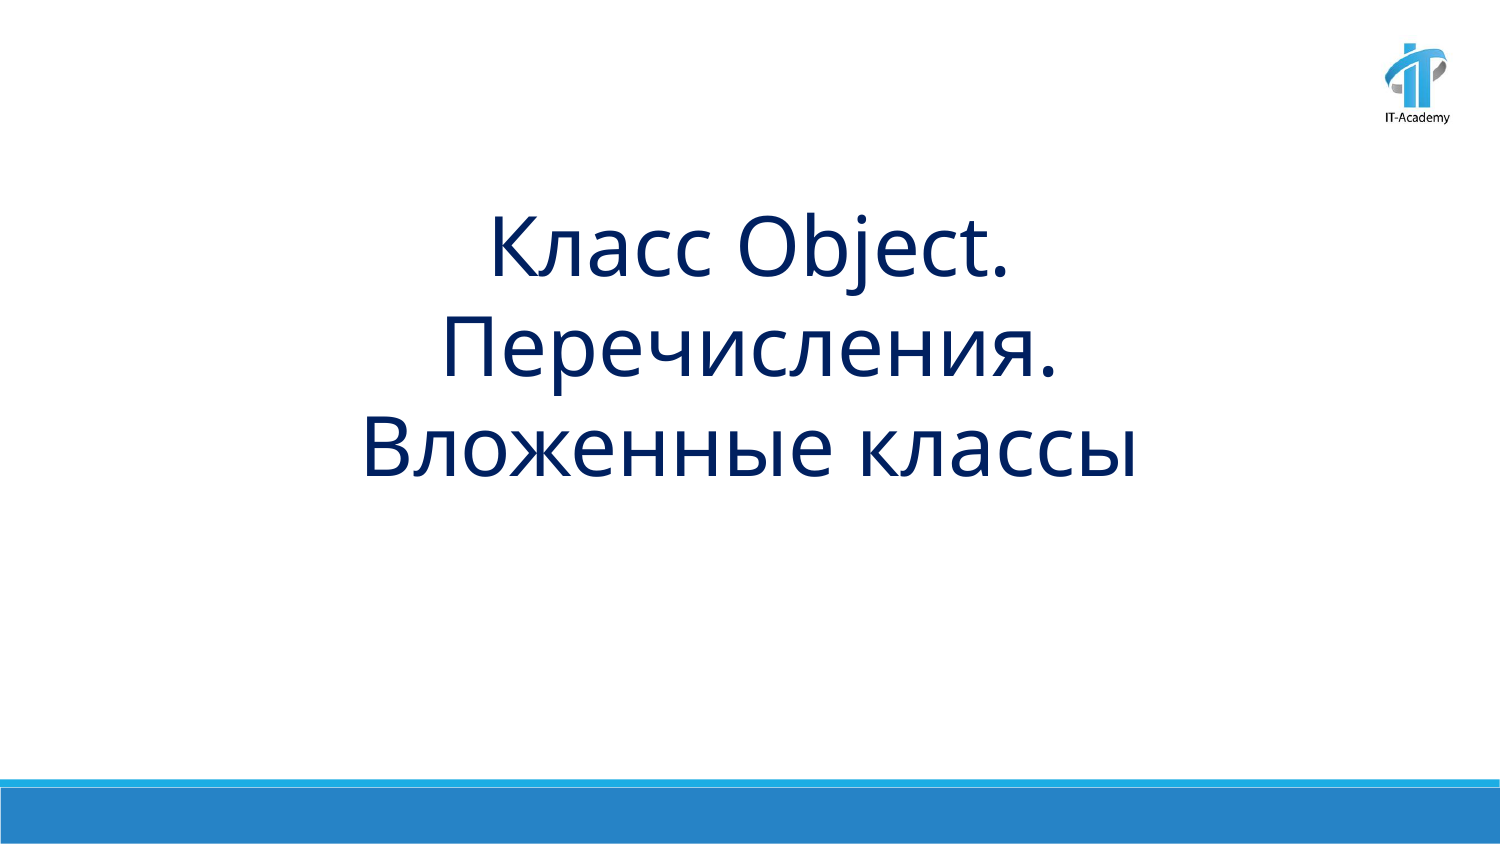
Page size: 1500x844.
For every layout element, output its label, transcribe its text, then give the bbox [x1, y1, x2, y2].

picture [1372, 35, 1461, 126]
text_box Класс Object. Перечисления. Вложенные классы [192, 226, 1308, 461]
